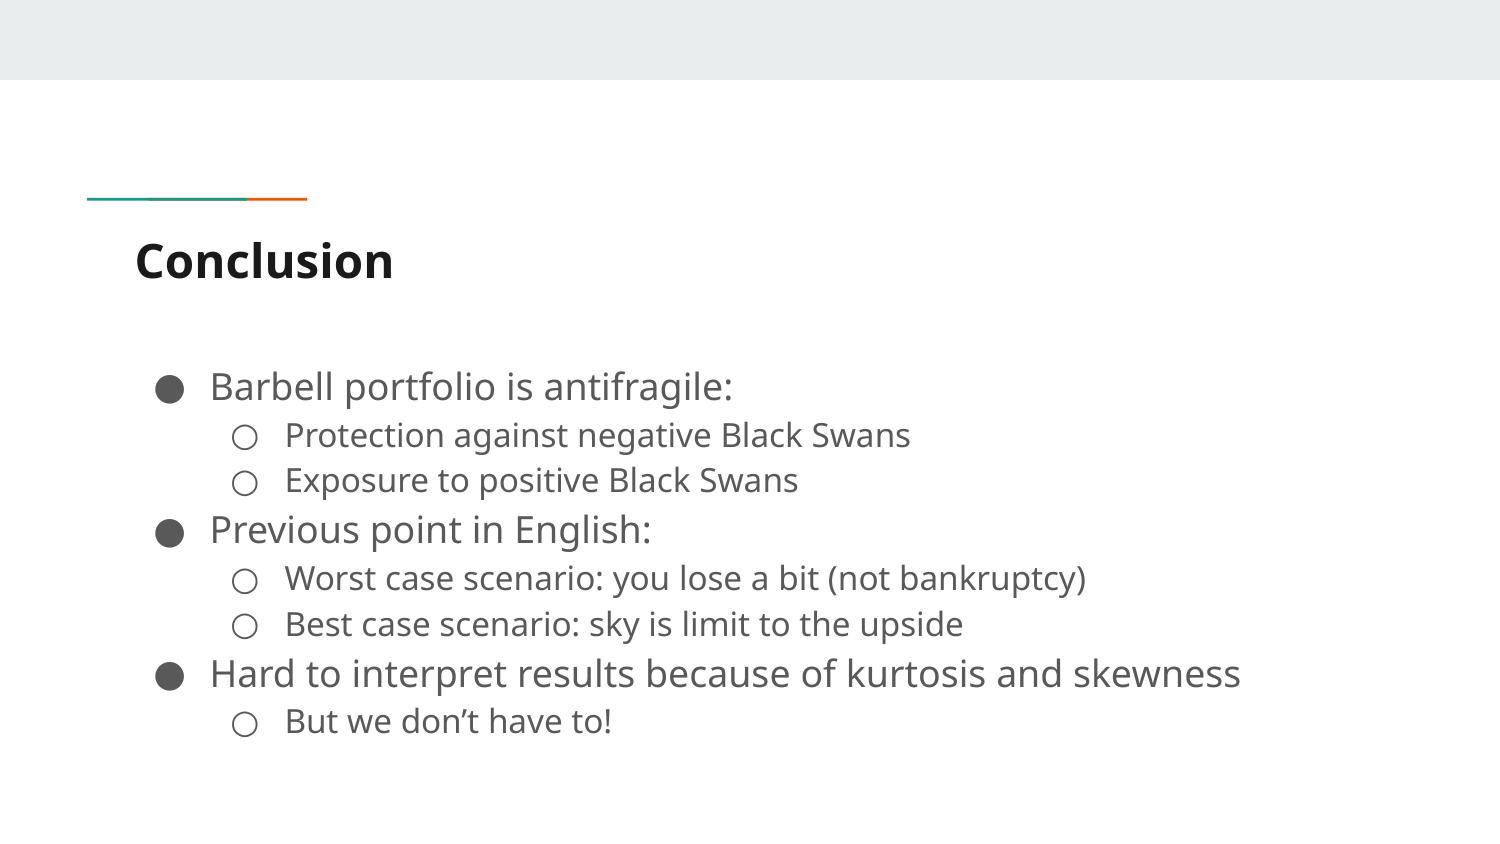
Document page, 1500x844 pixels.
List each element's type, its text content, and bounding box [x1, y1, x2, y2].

title Conclusion [119, 216, 1381, 305]
list Barbell portfolio is antifragile: Protection against negative Black Swans Exposure to positive Black Swans Previous point in English: Worst case scenario: you lose a bit (not bankruptcy) Best case scenario: sky is limit to the upside Hard to interpret results because of kurtosis and skewness But we don’t have to! [119, 341, 1381, 818]
